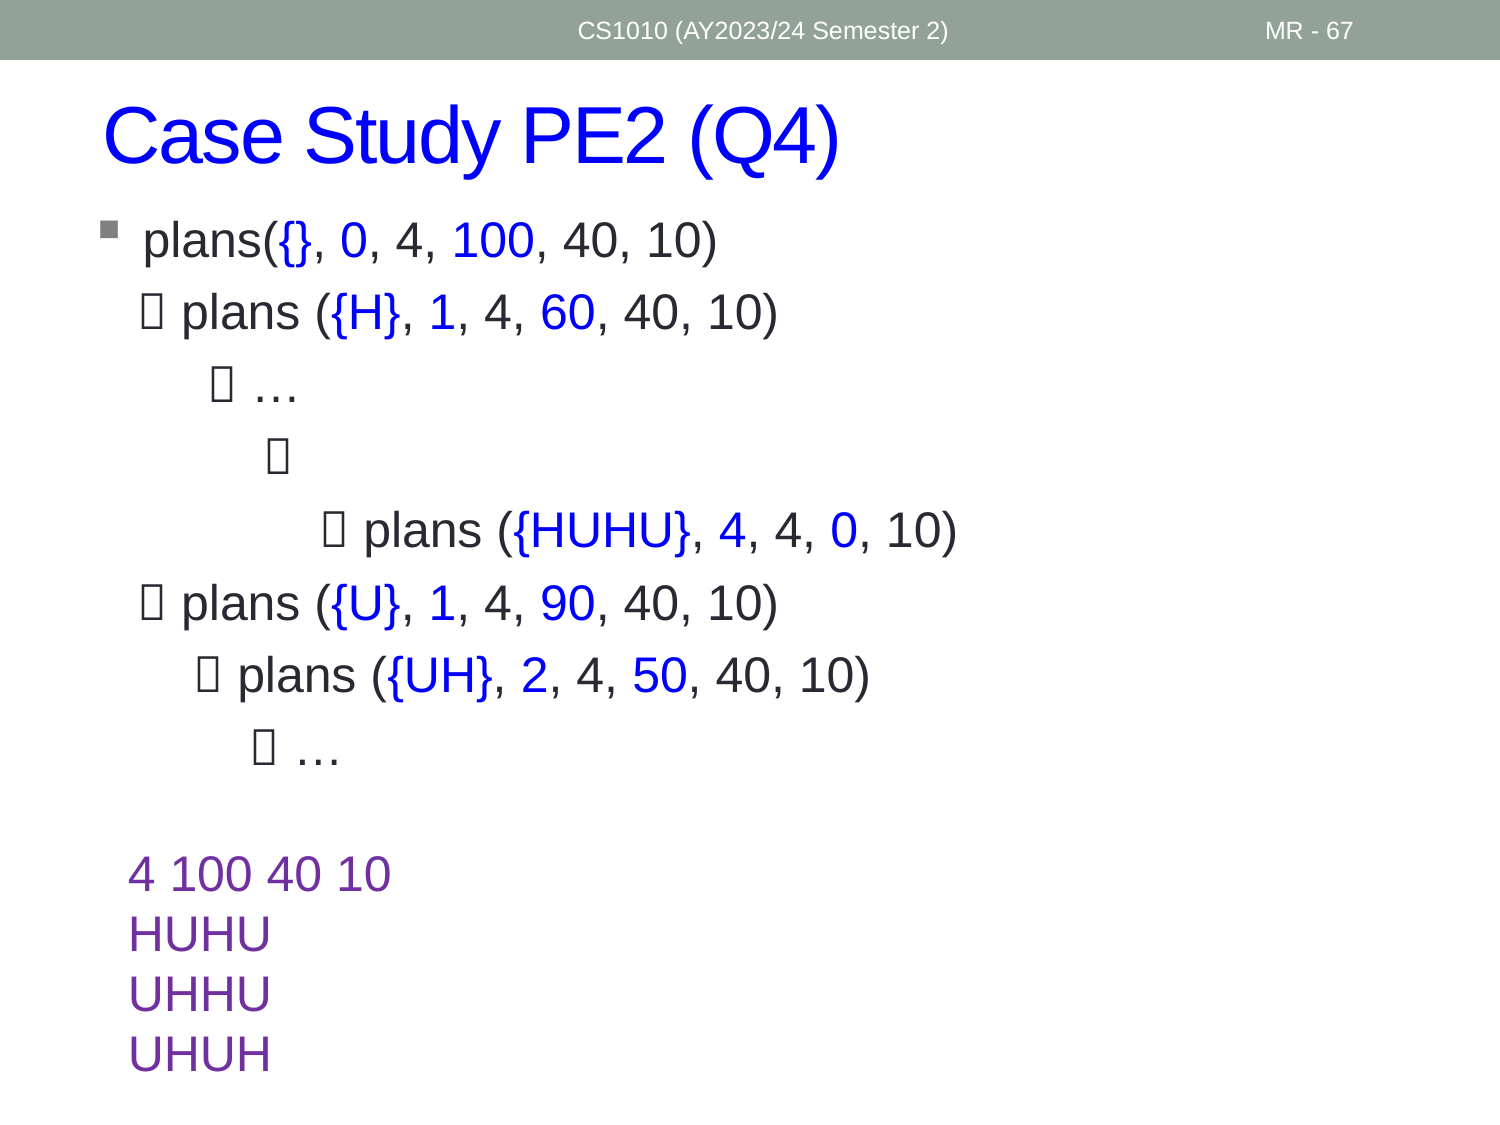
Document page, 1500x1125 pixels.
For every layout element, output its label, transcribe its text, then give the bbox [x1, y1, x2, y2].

text_box plans({}, 0, 4, 100, 40, 10)  plans ({H}, 1, 4, 60, 40, 10)  …   plans ({HUHU}, 4, 4, 0, 10)  plans ({U}, 1, 4, 90, 40, 10)  plans ({UH}, 2, 4, 50, 40, 10)  … [80, 199, 1411, 963]
text_box [800, 187, 1500, 950]
slide_number MR - 67 [1250, 3, 1425, 57]
text_box 4 100 40 10 HUHU UHHU UHUH [113, 833, 421, 1089]
footer CS1010 (AY2023/24 Semester 2) [562, 3, 1238, 57]
title Case Study PE2 (Q4) [87, 75, 1425, 188]
